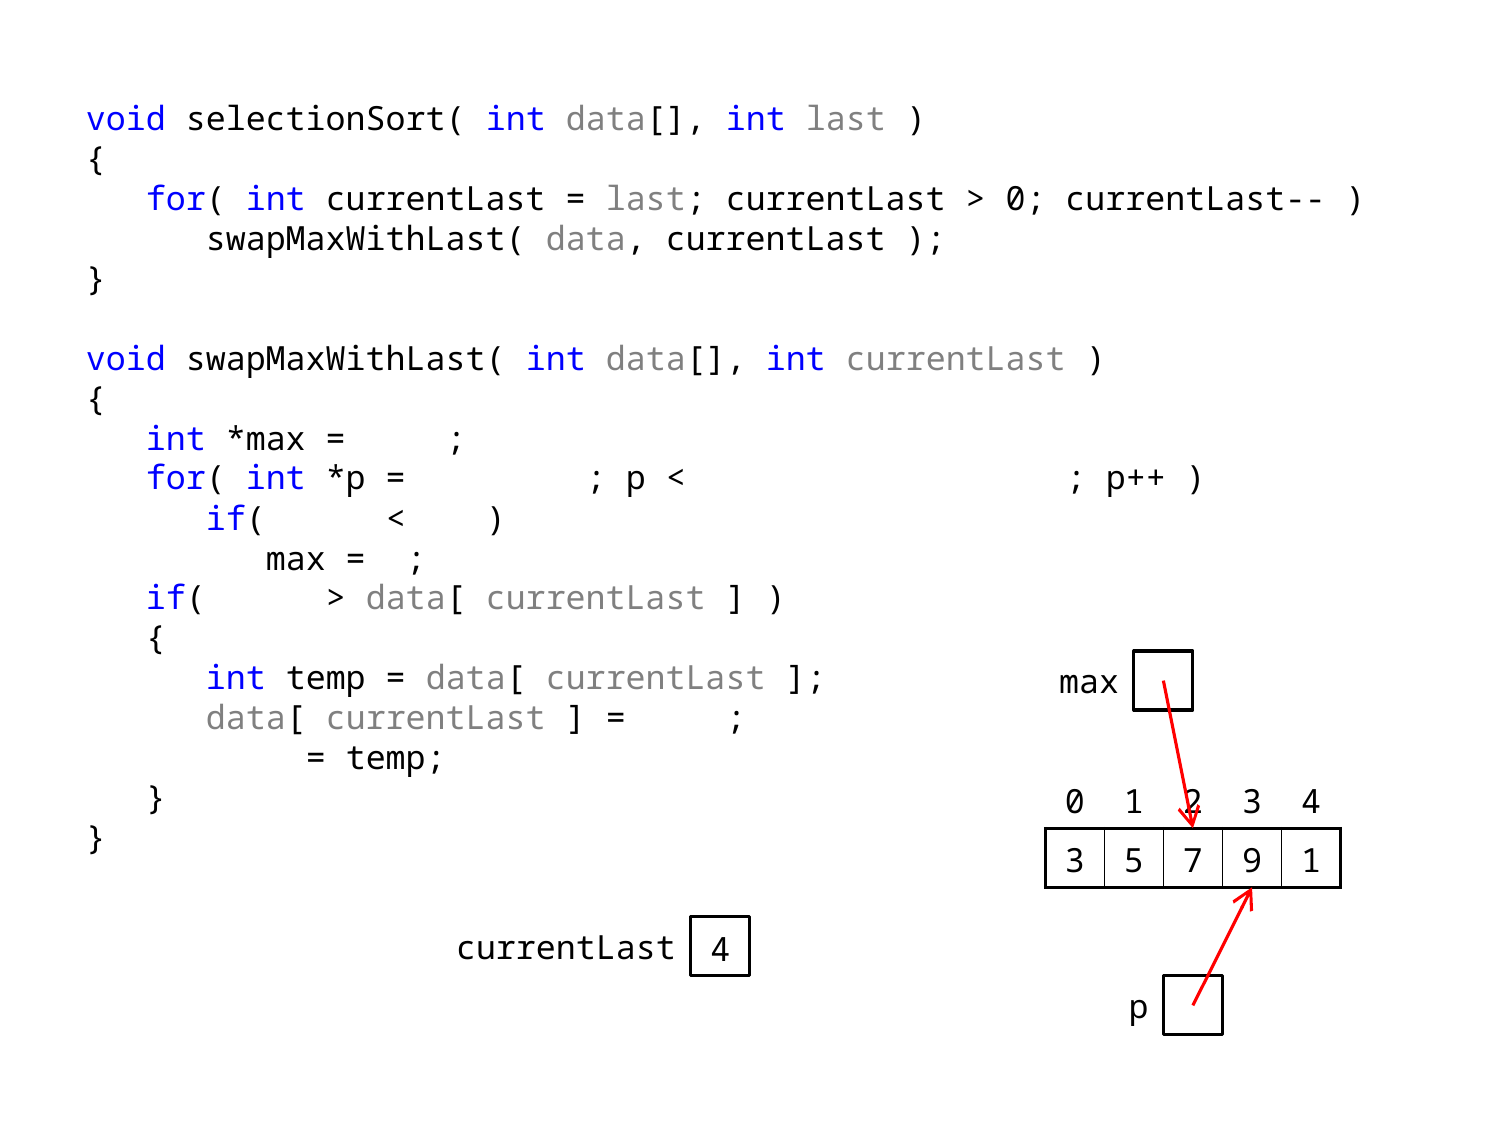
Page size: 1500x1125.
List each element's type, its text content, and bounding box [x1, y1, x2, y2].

text_box currentLast [425, 916, 691, 976]
table_header 0 [1045, 769, 1104, 827]
text_box p [1104, 975, 1164, 1035]
text_box [1134, 651, 1193, 711]
text_box [1164, 975, 1223, 1035]
table_cell 9 [1223, 830, 1281, 886]
text_box [1192, 887, 1253, 1006]
table_cell 7 [1164, 830, 1222, 886]
table_header 4 [1282, 769, 1341, 827]
table_cell 1 [1282, 830, 1339, 886]
table_header 2 [1182, 769, 1223, 827]
table_header 1 [1104, 769, 1163, 827]
table_cell 3 [1047, 830, 1104, 886]
text_box [1163, 680, 1200, 829]
table_header 3 [1223, 769, 1282, 827]
text_box 4 [689, 915, 752, 978]
table_header 2 [1163, 769, 1191, 827]
text_box max [1045, 651, 1134, 711]
table_cell 5 [1105, 830, 1163, 886]
list void selectionSort( int data[], int last ) { for( int currentLast = last; currentLast > 0; currentLast-- ) swapMaxWithLast( data, currentLast ); } void swapMaxWithLast( int data[], int currentLast ) { int *max = data; for( int *p = data + 1; p < data + currentLast; p++ ) if( *max < *p ) max = p; if( *max > data[ currentLast ] ) { int temp = data[ currentLast ]; data[ currentLast ] = *max; *max = temp; } } [70, 89, 1400, 918]
